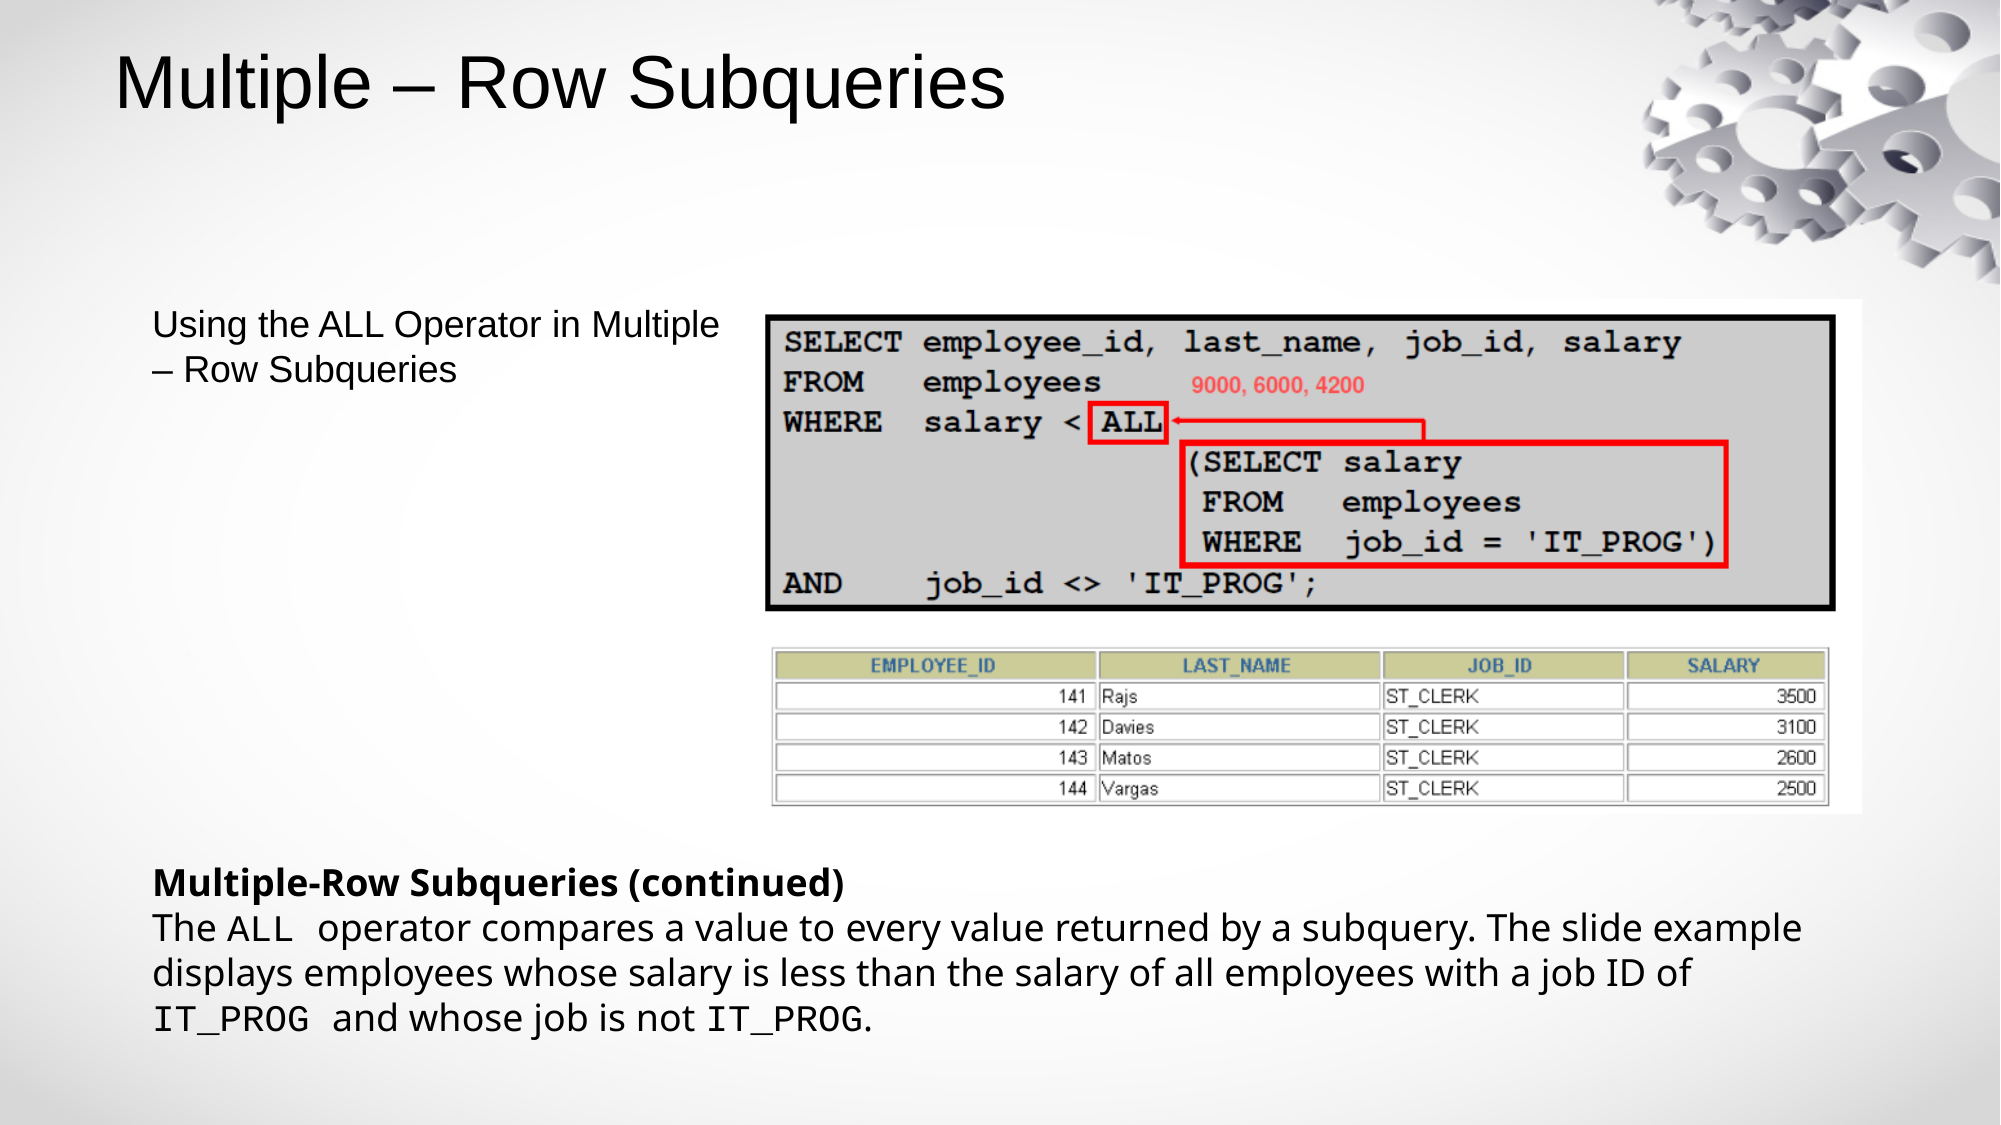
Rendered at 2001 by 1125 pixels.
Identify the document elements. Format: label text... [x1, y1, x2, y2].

text_box Multiple-Row Subqueries (continued) The ALL operator compares a value to every value returned by a subquery. The slide example displays employees whose salary is less than the salary of all employees with a job ID of IT_PROG and whose job is not IT_PROG. [137, 851, 1863, 1047]
text_box Using the ALL Operator in Multiple – Row Subqueries [137, 292, 747, 398]
title Multiple – Row Subqueries [99, 30, 1901, 127]
picture [0, 0, 2000, 1125]
